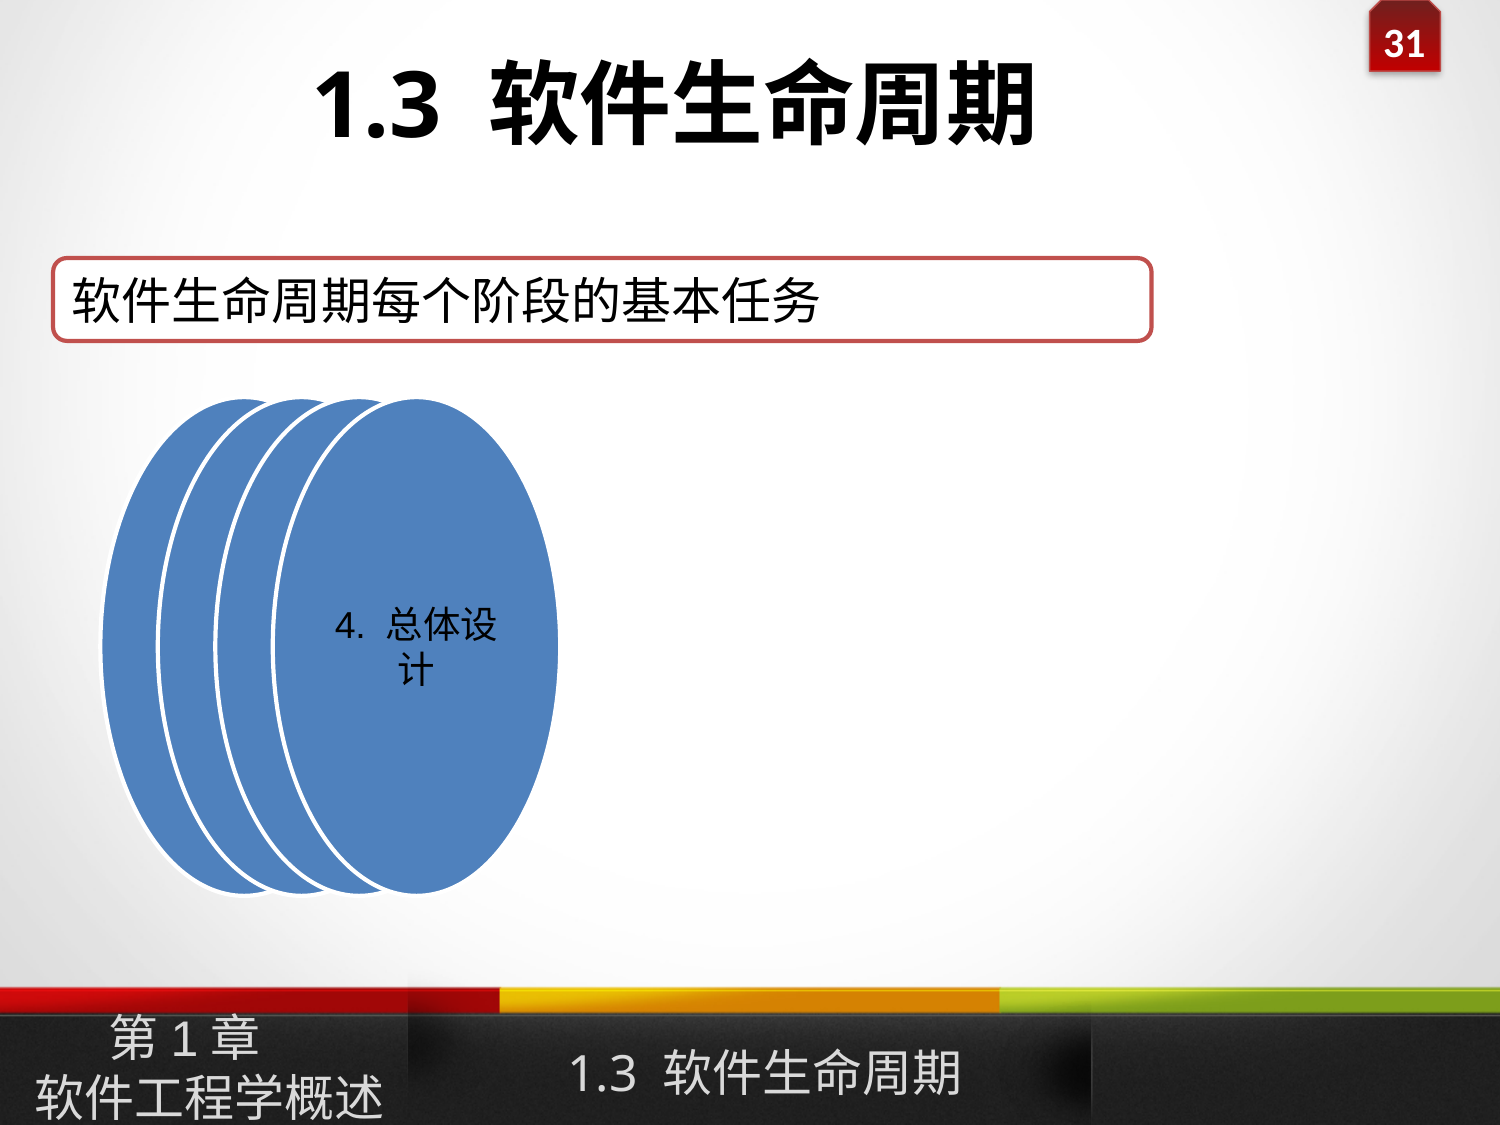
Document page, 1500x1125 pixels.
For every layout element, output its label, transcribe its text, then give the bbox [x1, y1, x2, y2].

picture [0, 0, 1500, 1125]
text_box 软件生命周期每个阶段的基本任务 [50, 255, 1154, 344]
title 1.3 软件生命周期 [0, 6, 1351, 195]
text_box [100, 396, 1251, 897]
text_box 1.3 软件生命周期 [458, 1032, 1073, 1111]
